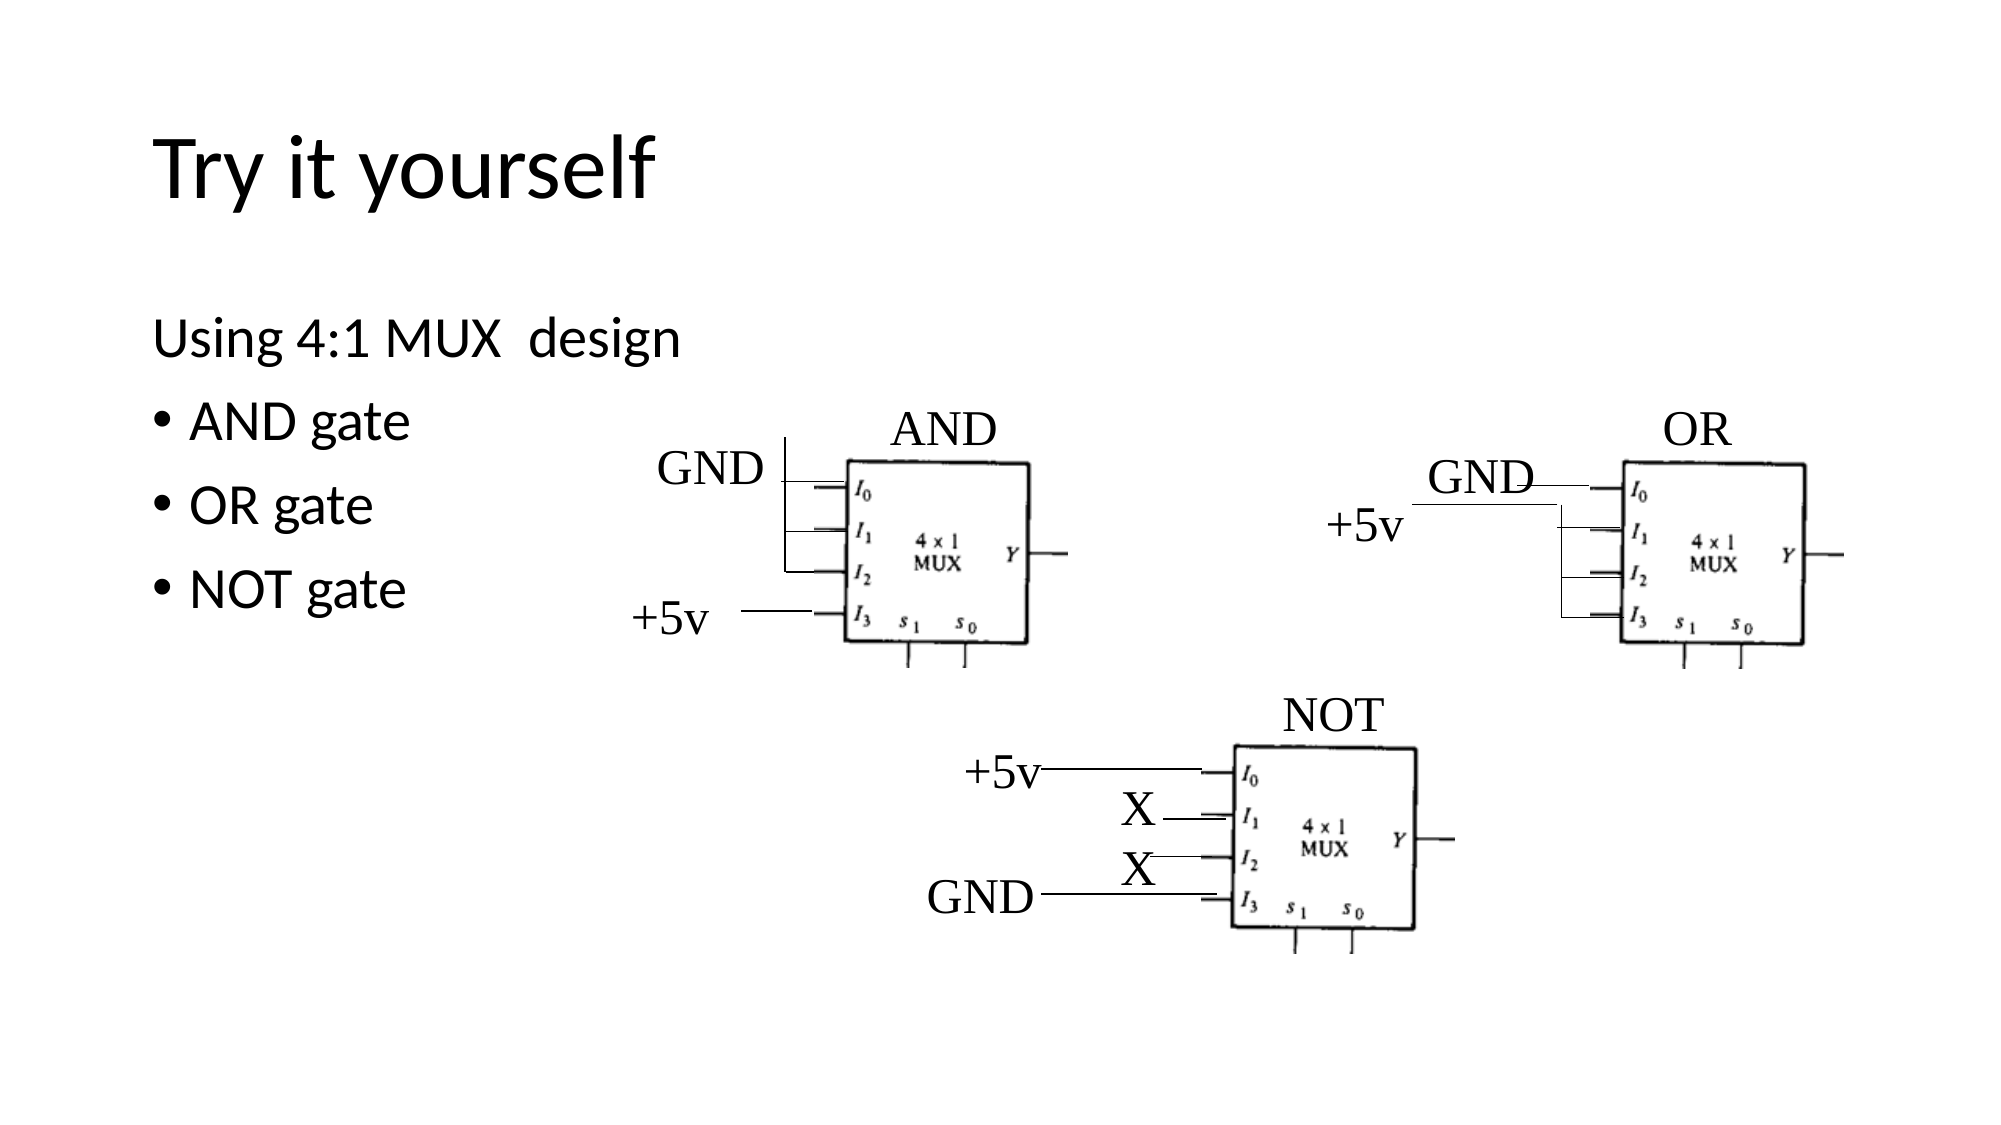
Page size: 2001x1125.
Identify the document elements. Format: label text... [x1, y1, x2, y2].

text_box +5v [948, 731, 1074, 807]
title Try it yourself [137, 59, 1863, 278]
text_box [615, 387, 1068, 668]
text_box OR [1647, 387, 1766, 432]
list Using 4:1 MUX design AND gate OR gate NOT gate [137, 299, 1863, 1014]
text_box NOT [1267, 673, 1433, 717]
text_box X X [1105, 778, 1156, 893]
text_box GND [911, 856, 1073, 932]
picture [1201, 718, 1455, 954]
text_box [1310, 434, 1845, 670]
